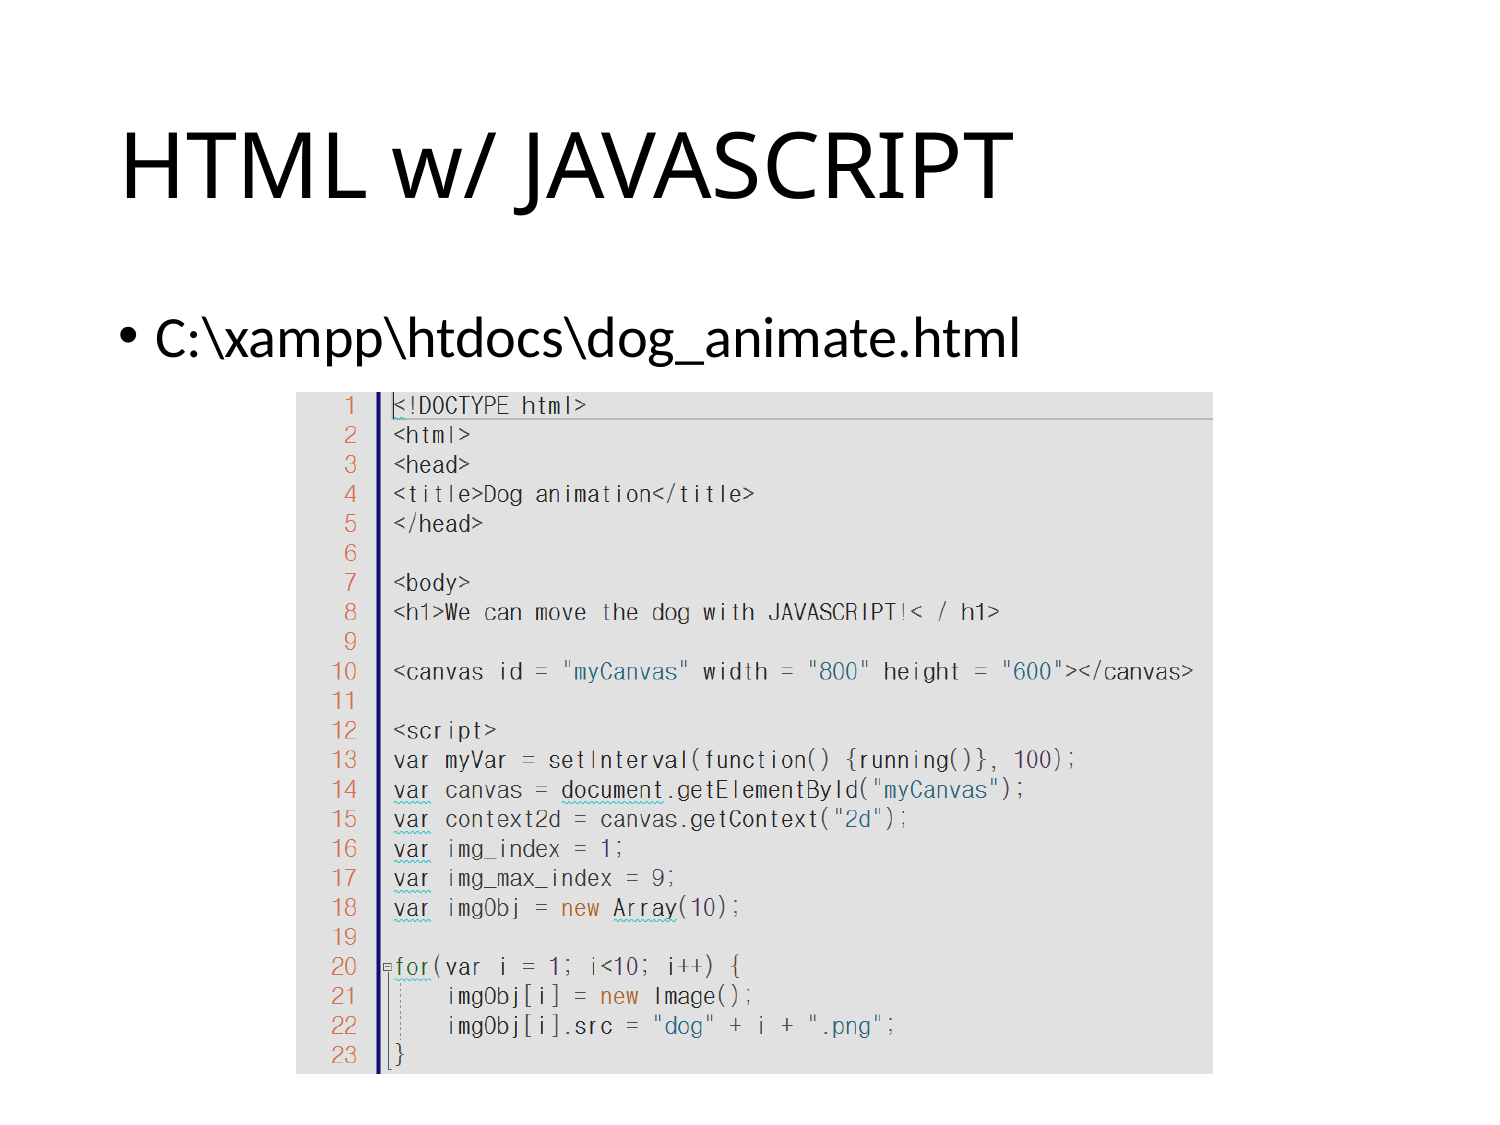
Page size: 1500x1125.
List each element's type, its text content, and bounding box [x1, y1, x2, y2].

picture [296, 392, 1213, 1074]
list C:\xampp\htdocs\dog_animate.html [103, 299, 1397, 1014]
title HTML w/ JAVASCRIPT [103, 59, 1397, 278]
